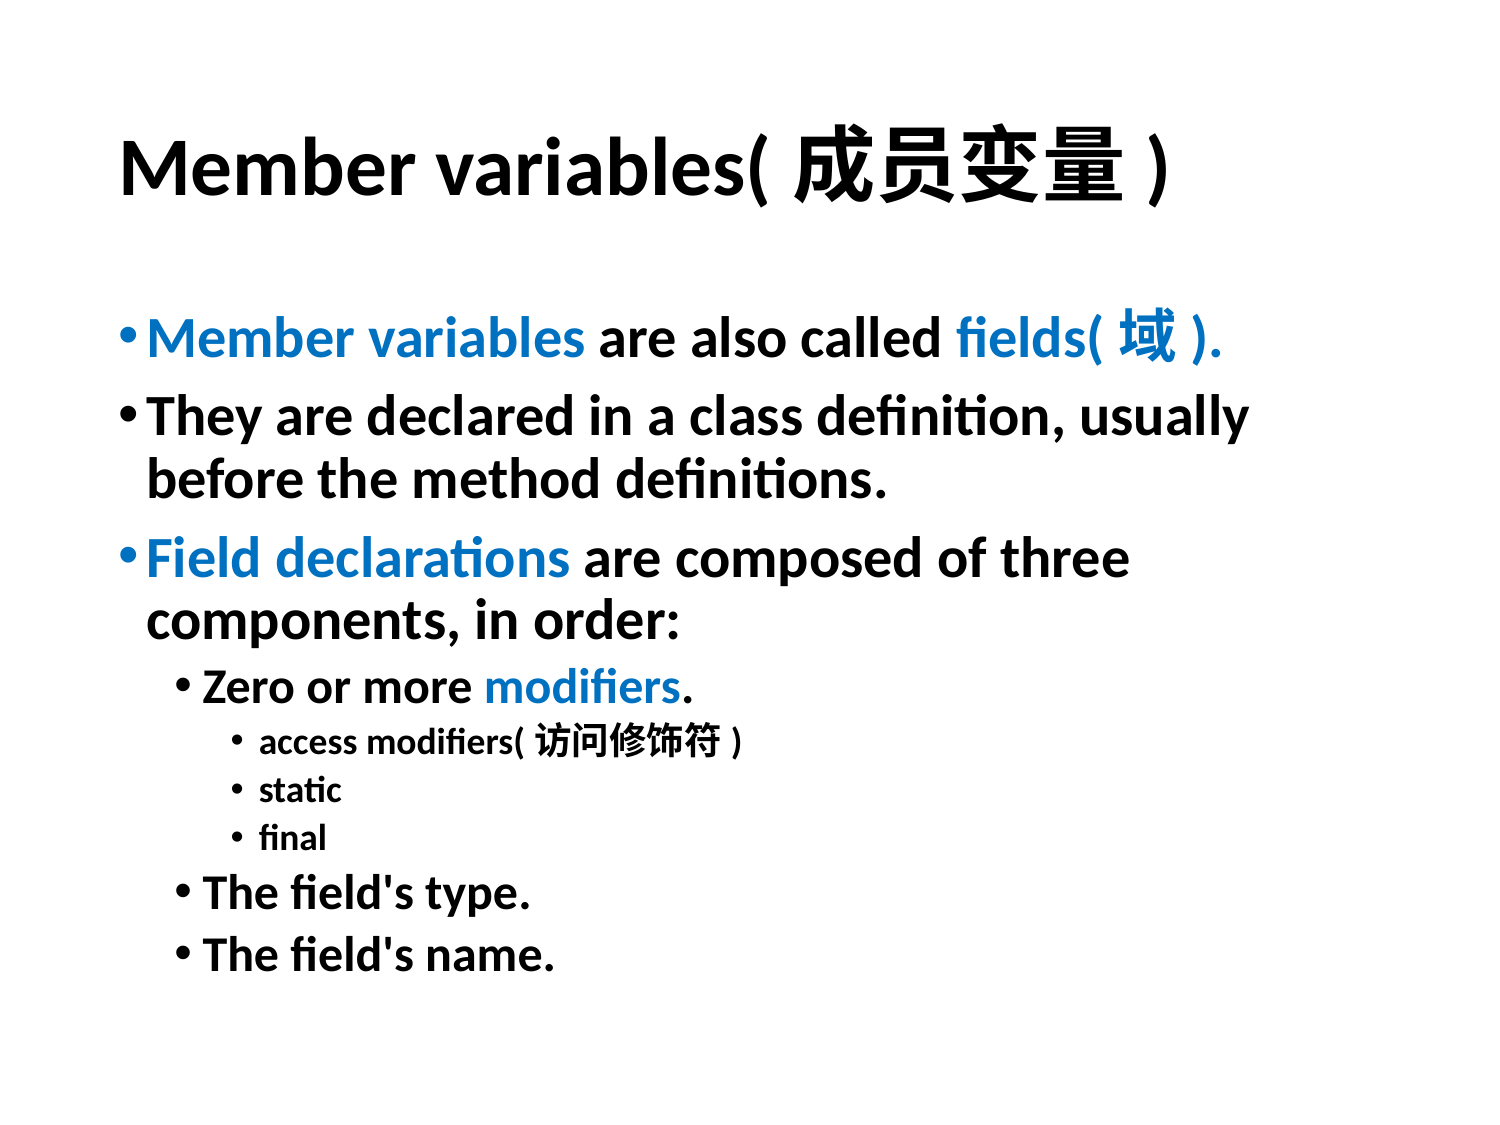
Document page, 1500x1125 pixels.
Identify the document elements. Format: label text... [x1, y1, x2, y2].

title Member variables(成员变量) [103, 59, 1397, 278]
list Member variables are also called fields(域). They are declared in a class definition, usually before the method definitions. Field declarations are composed of three components, in order: Zero or more modifiers. access modifiers(访问修饰符) static final The field's type. The field's name. [103, 299, 1397, 1014]
